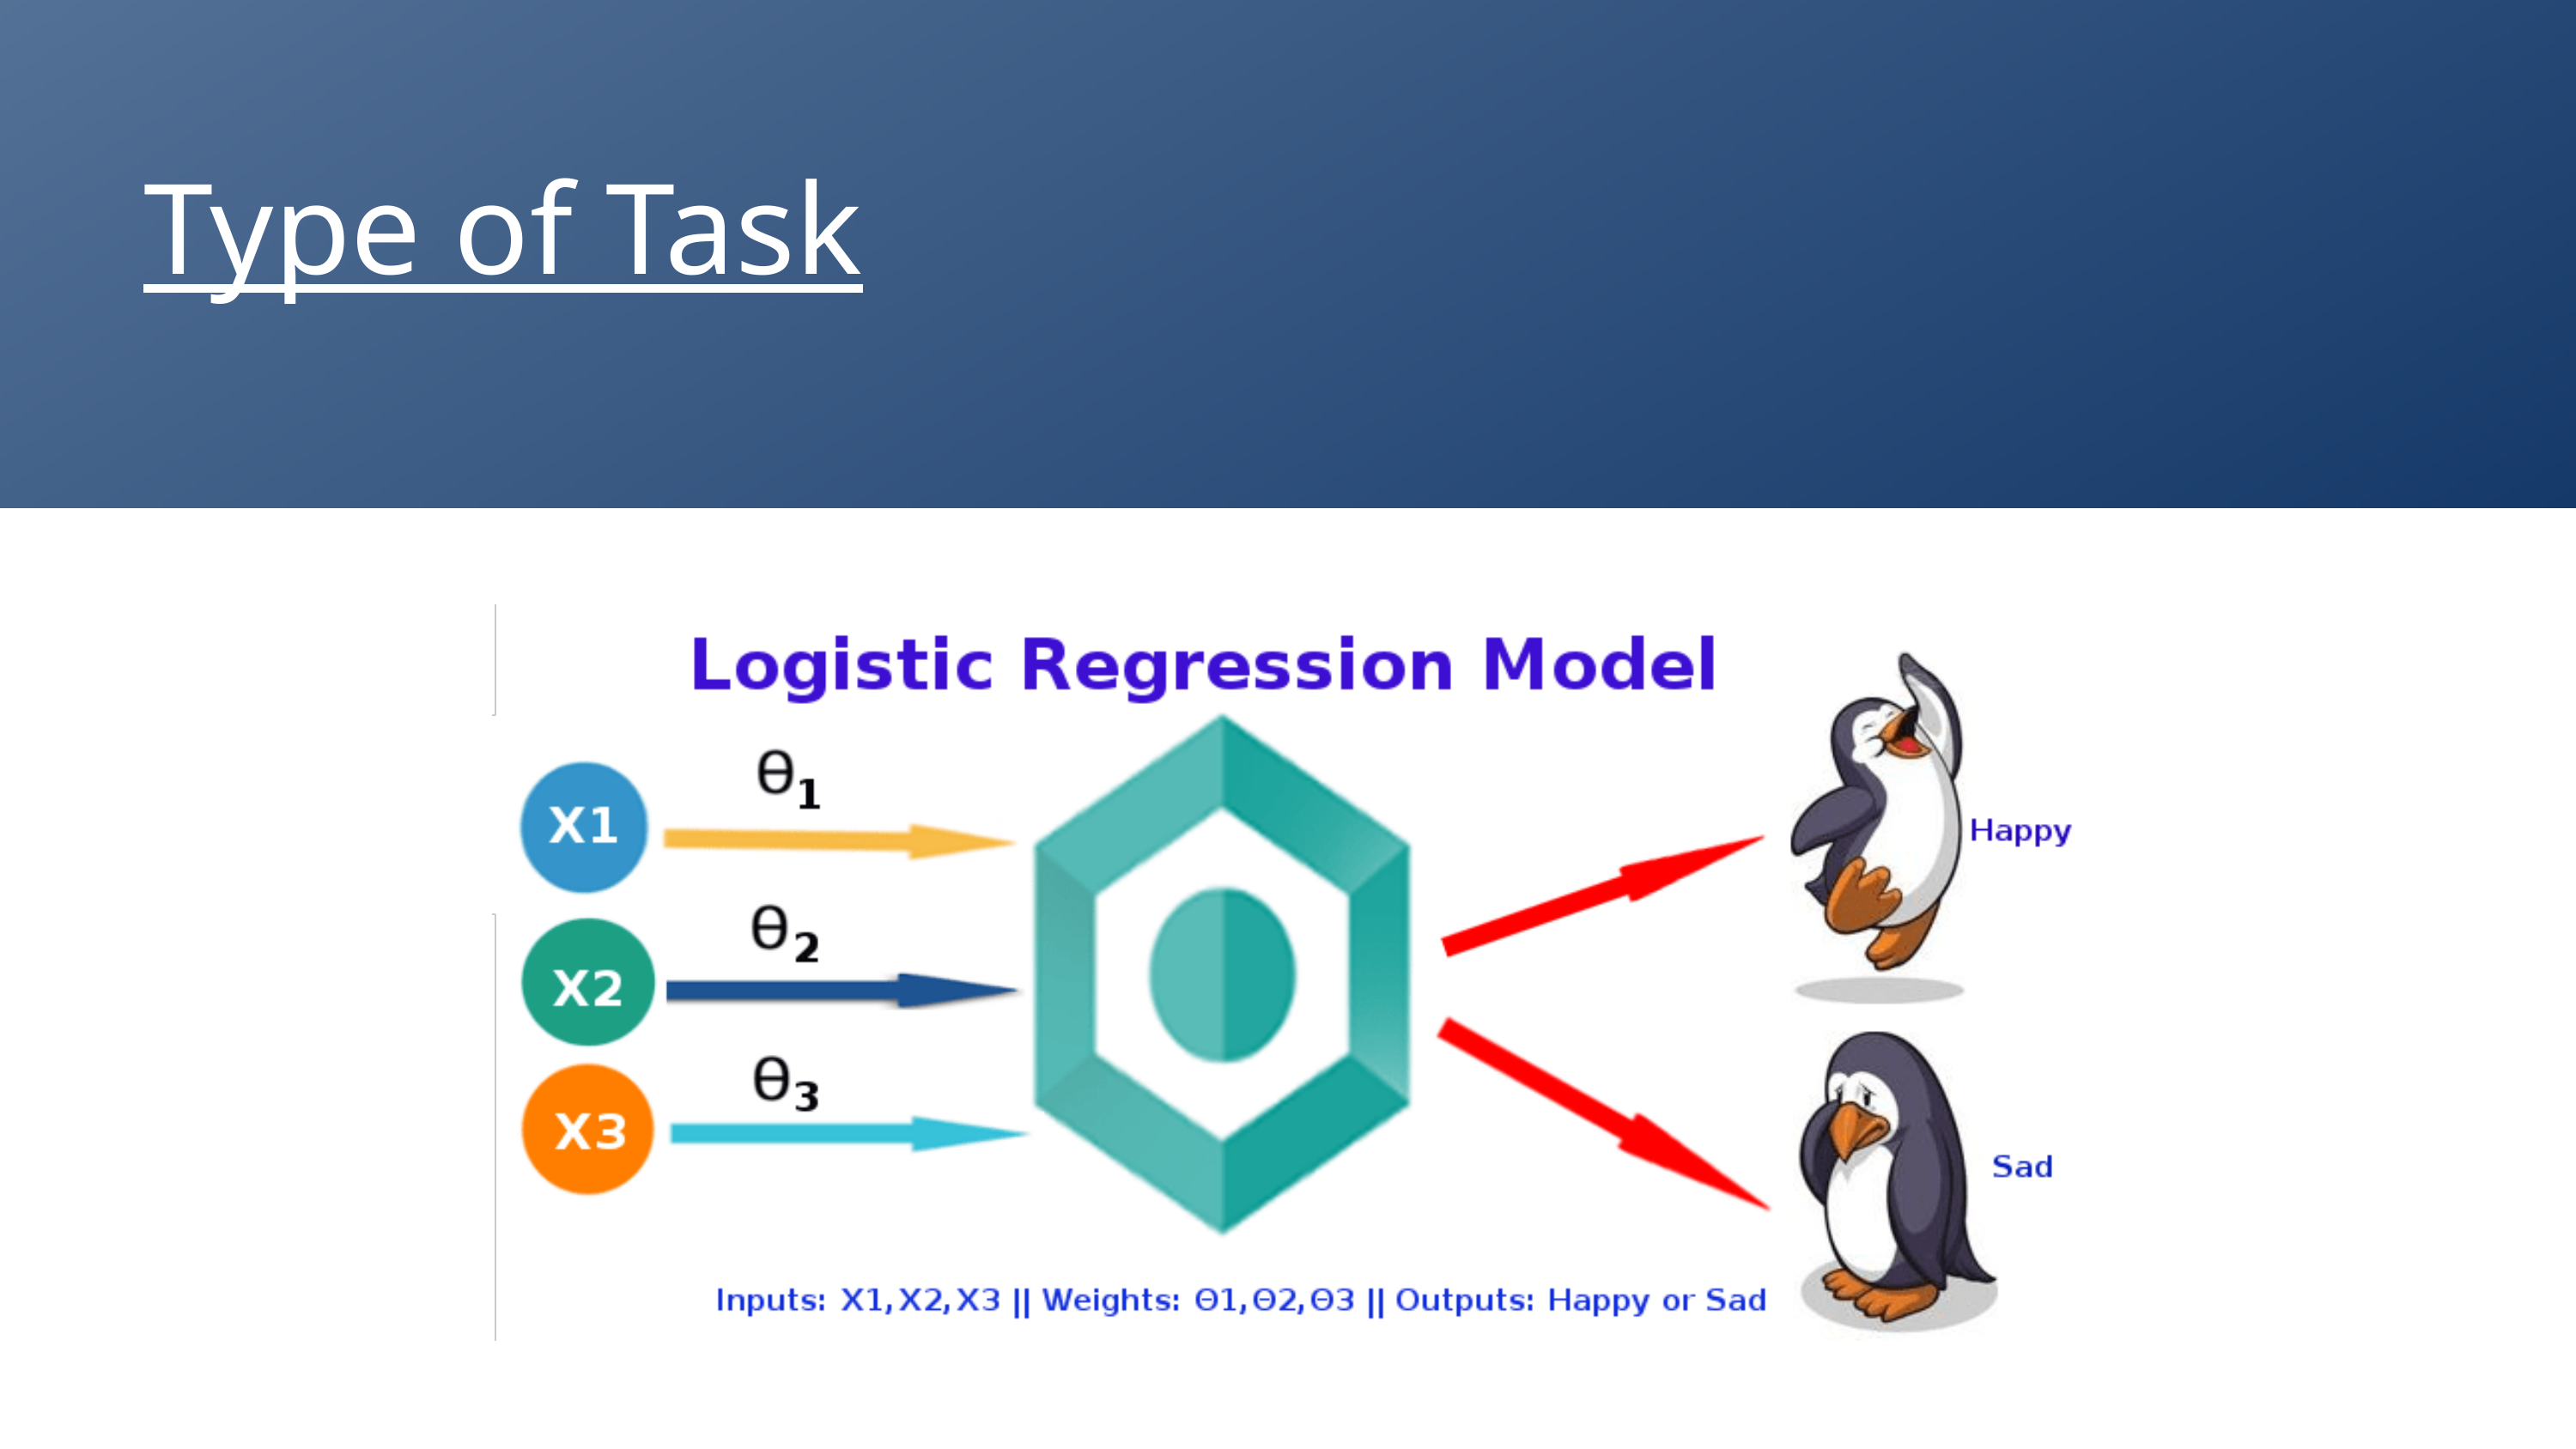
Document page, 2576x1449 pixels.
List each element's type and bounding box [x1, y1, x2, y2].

text_box [492, 604, 2084, 1341]
text_box [0, 0, 2576, 508]
text_box [143, 144, 1844, 397]
